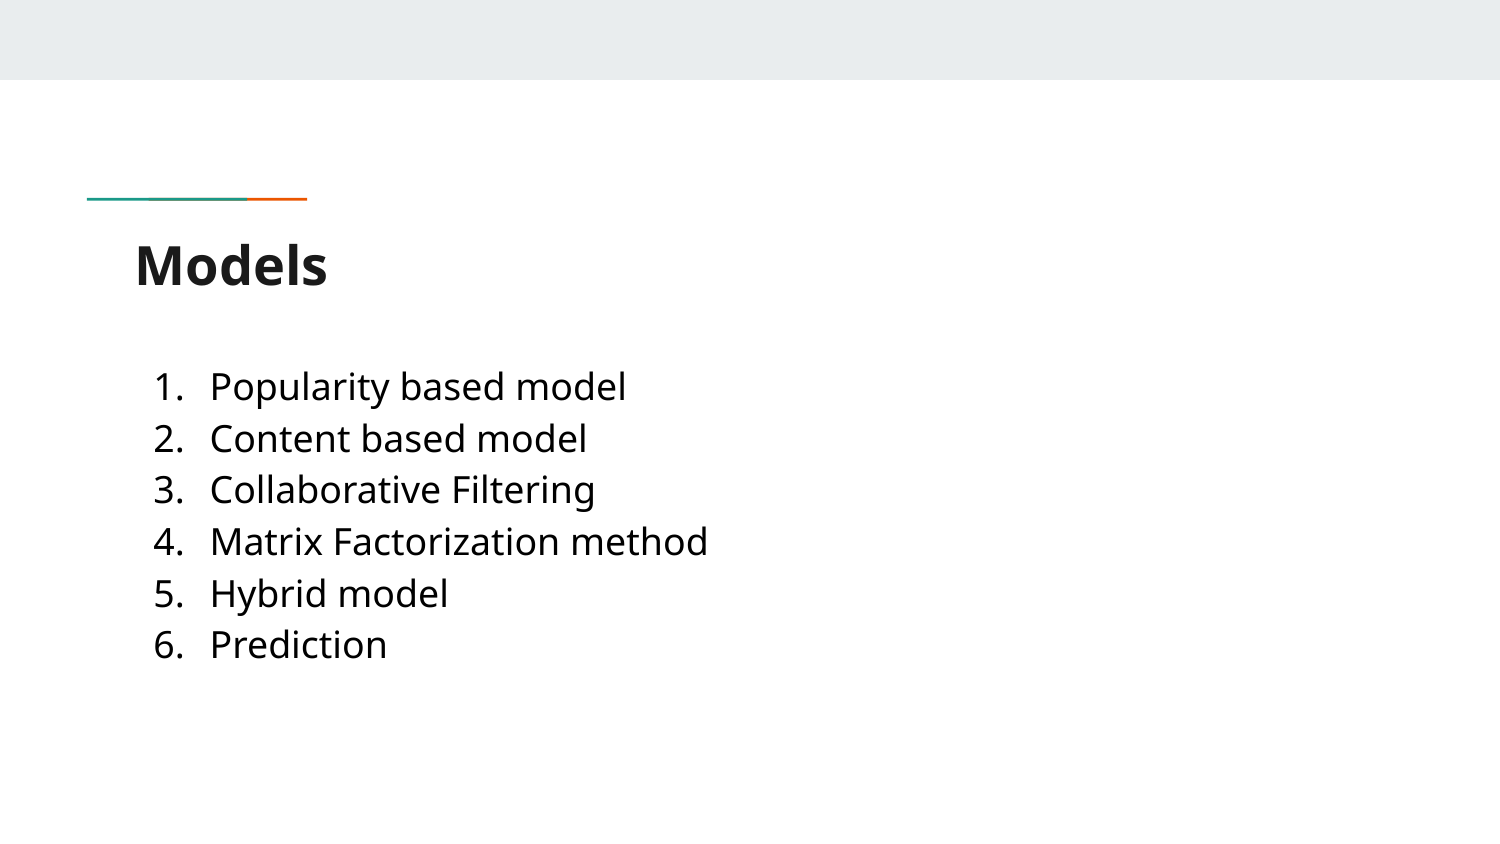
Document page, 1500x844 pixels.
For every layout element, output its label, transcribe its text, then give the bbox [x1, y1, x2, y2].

list Popularity based model Content based model Collaborative Filtering Matrix Factorization method Hybrid model Prediction [119, 341, 1381, 712]
title Models [119, 216, 1381, 305]
